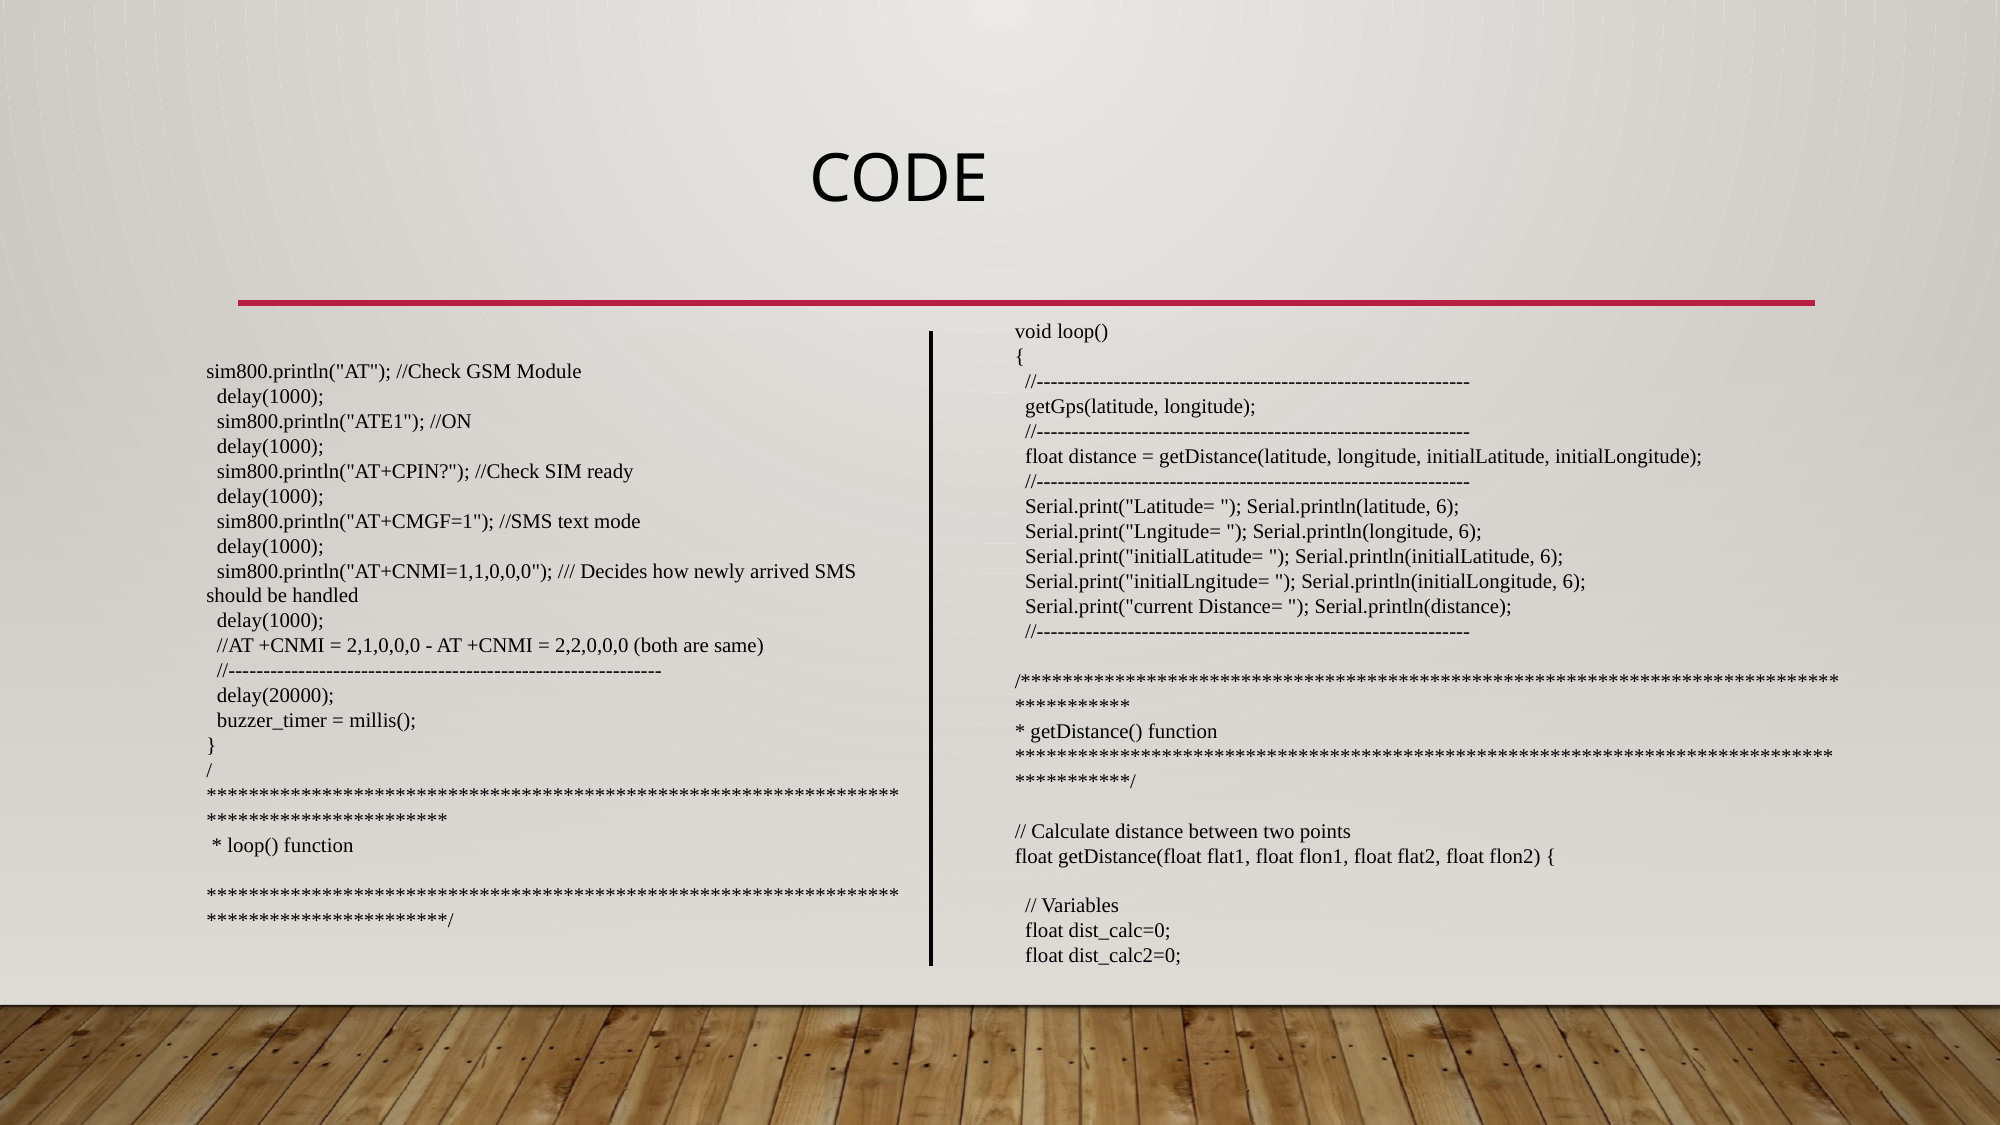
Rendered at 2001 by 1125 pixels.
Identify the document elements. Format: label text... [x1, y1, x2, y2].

title code [156, 136, 1733, 311]
text_box sim800.println("AT"); //Check GSM Module delay(1000); sim800.println("ATE1"); //ON delay(1000); sim800.println("AT+CPIN?"); //Check SIM ready delay(1000); sim800.println("AT+CMGF=1"); //SMS text mode delay(1000); sim800.println("AT+CNMI=1,1,0,0,0"); /// Decides how newly arrived SMS should be handled delay(1000); //AT +CNMI = 2,1,0,0,0 - AT +CNMI = 2,2,0,0,0 (both are same) //-------------------------------------------------------------- delay(20000); buzzer_timer = millis(); } /***************************************************************************************** * loop() function *****************************************************************************************/ [191, 349, 920, 965]
text_box void loop() { //-------------------------------------------------------------- getGps(latitude, longitude); //-------------------------------------------------------------- float distance = getDistance(latitude, longitude, initialLatitude, initialLongitude); //-------------------------------------------------------------- Serial.print("Latitude= "); Serial.println(latitude, 6); Serial.print("Lngitude= "); Serial.println(longitude, 6); Serial.print("initialLatitude= "); Serial.println(initialLatitude, 6); Serial.print("initialLngitude= "); Serial.println(initialLongitude, 6); Serial.print("current Distance= "); Serial.println(distance); //-------------------------------------------------------------- /***************************************************************************************** * getDistance() function *****************************************************************************************/ // Calculate distance between two points float getDistance(float flat1, float flon1, float flat2, float flon2) { // Variables float dist_calc=0; float dist_calc2=0; [999, 310, 1859, 1000]
picture [0, 1005, 2000, 1125]
